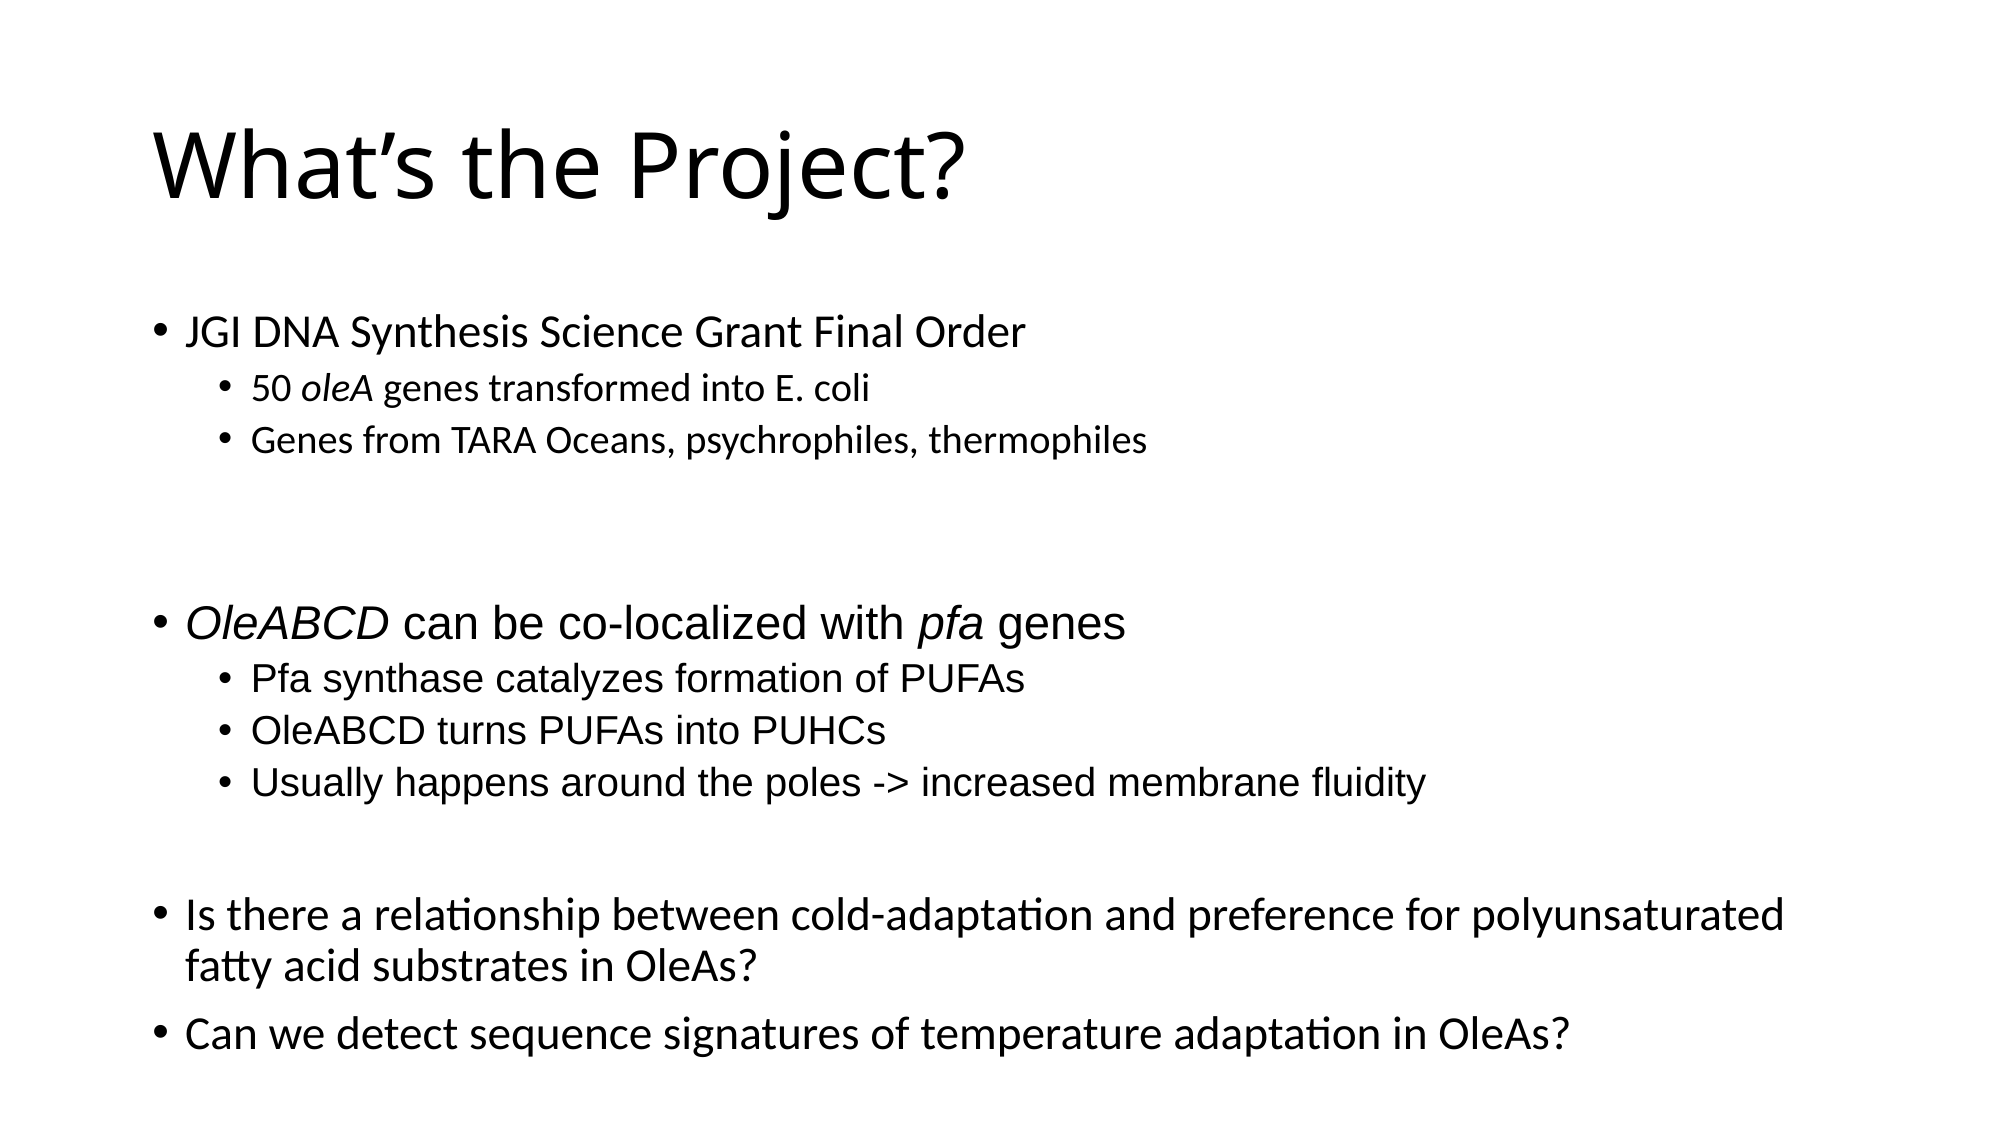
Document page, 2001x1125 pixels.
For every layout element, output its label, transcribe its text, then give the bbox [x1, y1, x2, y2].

list JGI DNA Synthesis Science Grant Final Order 50 oleA genes transformed into E. coli Genes from TARA Oceans, psychrophiles, thermophiles OleABCD can be co-localized with pfa genes Pfa synthase catalyzes formation of PUFAs OleABCD turns PUFAs into PUHCs Usually happens around the poles -> increased membrane fluidity Is there a relationship between cold-adaptation and preference for polyunsaturated fatty acid substrates in OleAs? Can we detect sequence signatures of temperature adaptation in OleAs? [137, 299, 1863, 1077]
title What’s the Project? [137, 59, 1863, 278]
